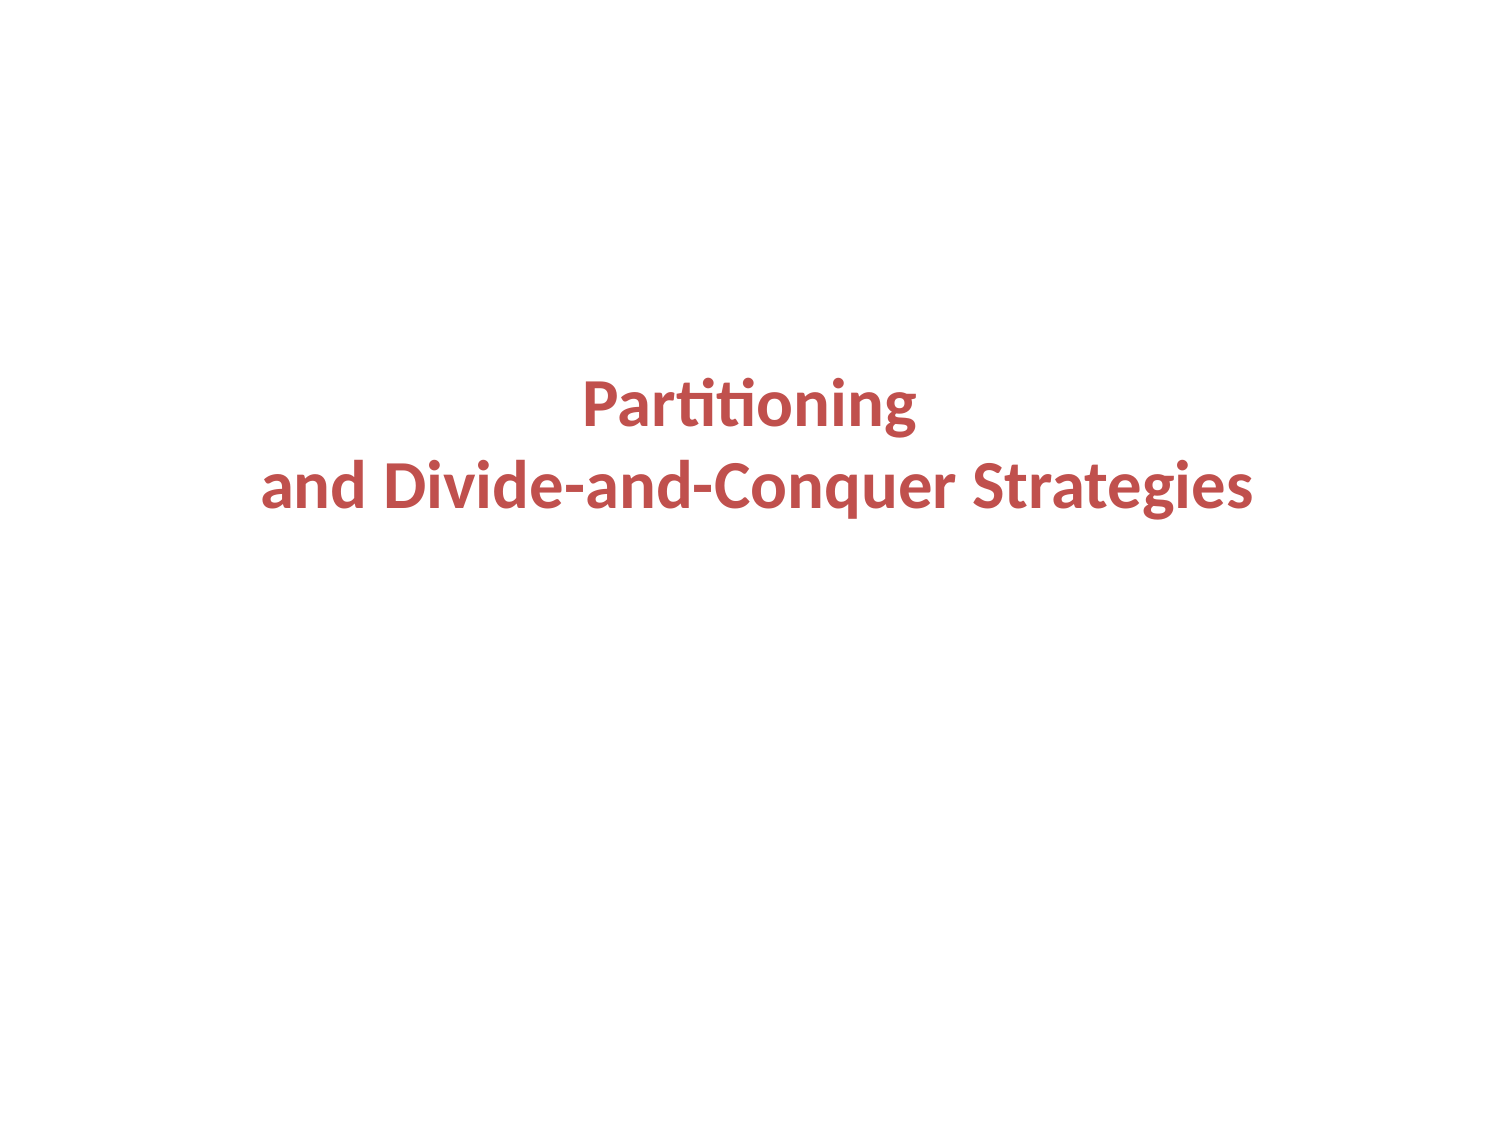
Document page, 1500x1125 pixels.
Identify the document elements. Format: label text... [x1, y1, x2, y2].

title Partitioning and Divide-and-Conquer Strategies [112, 349, 1388, 591]
